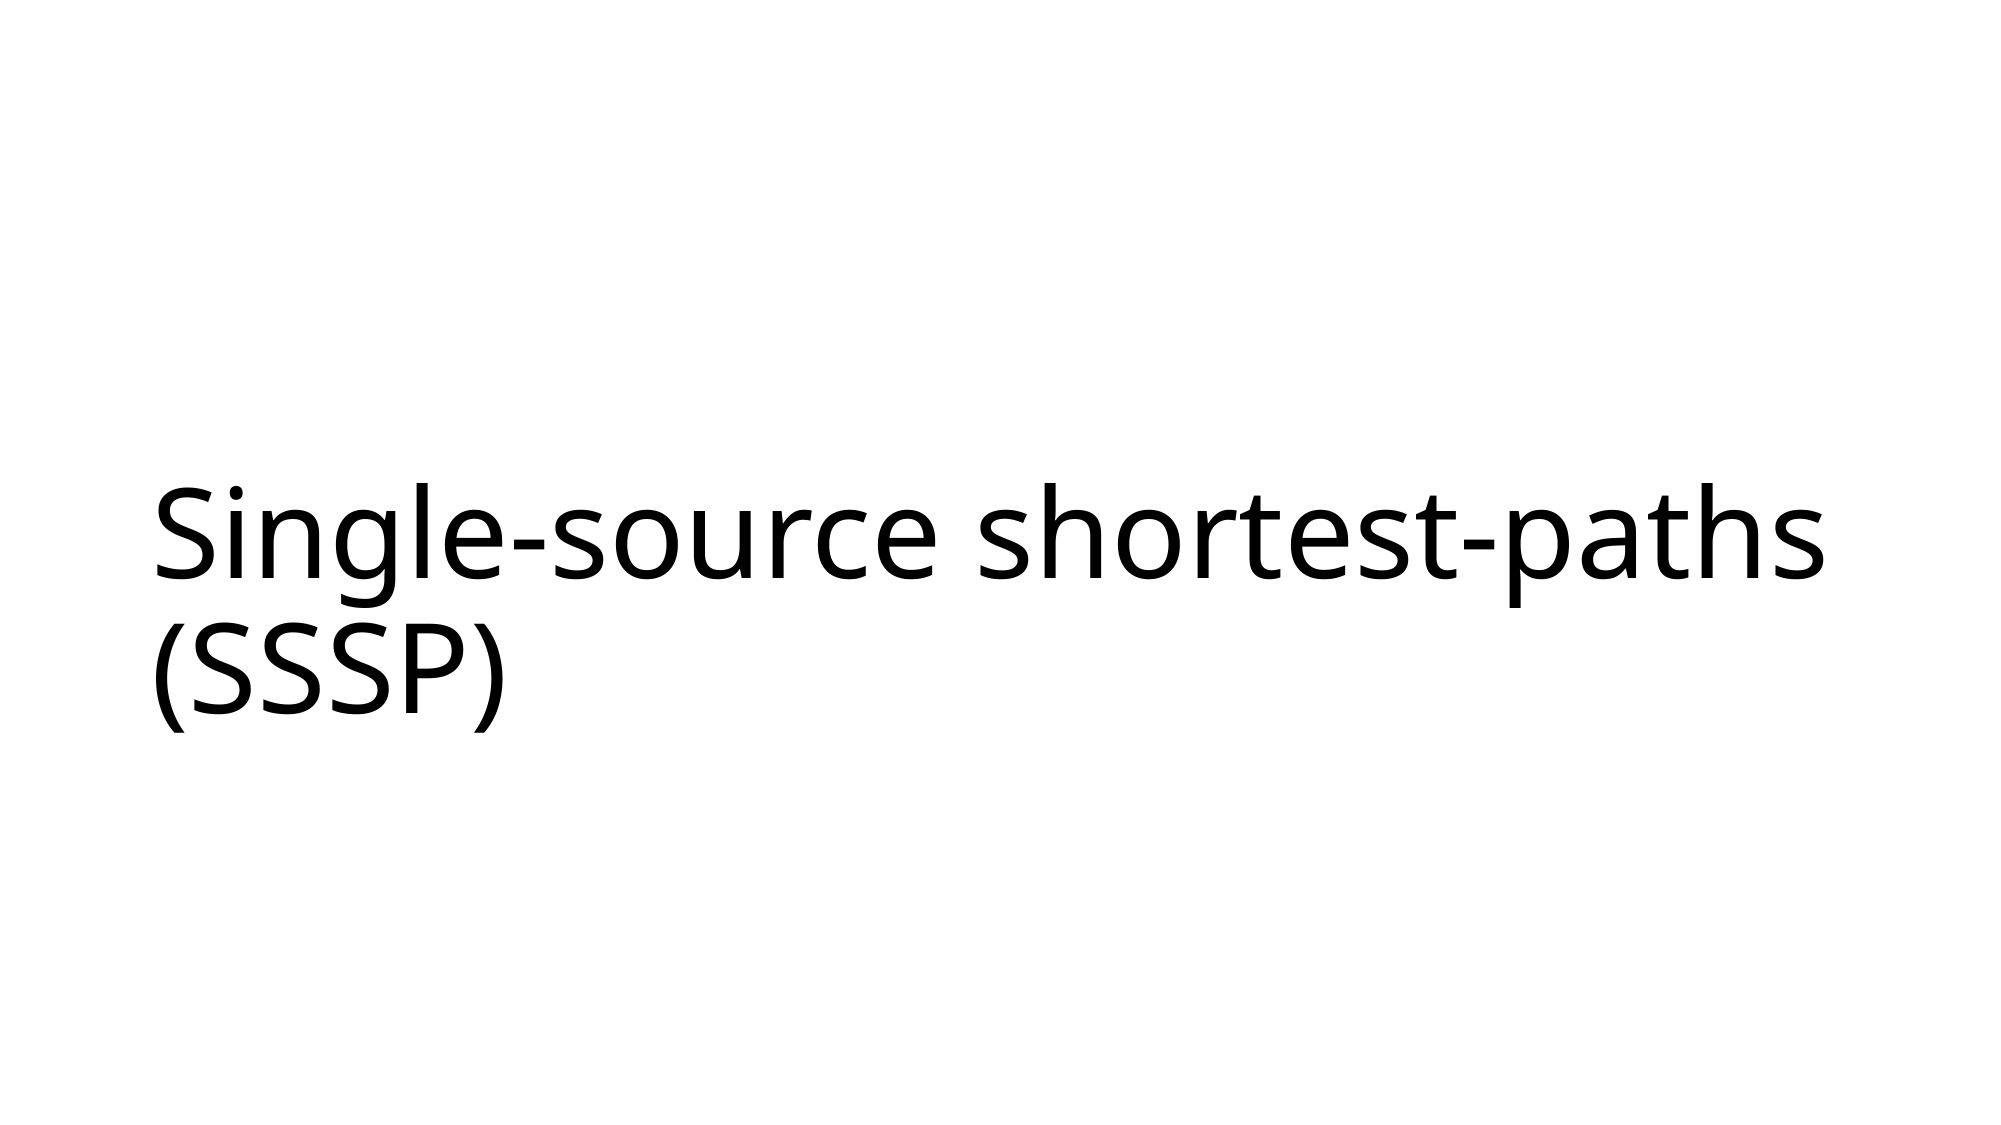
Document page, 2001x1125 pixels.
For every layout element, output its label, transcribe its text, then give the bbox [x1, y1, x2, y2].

title Single-source shortest-paths (SSSP) [136, 280, 1862, 749]
